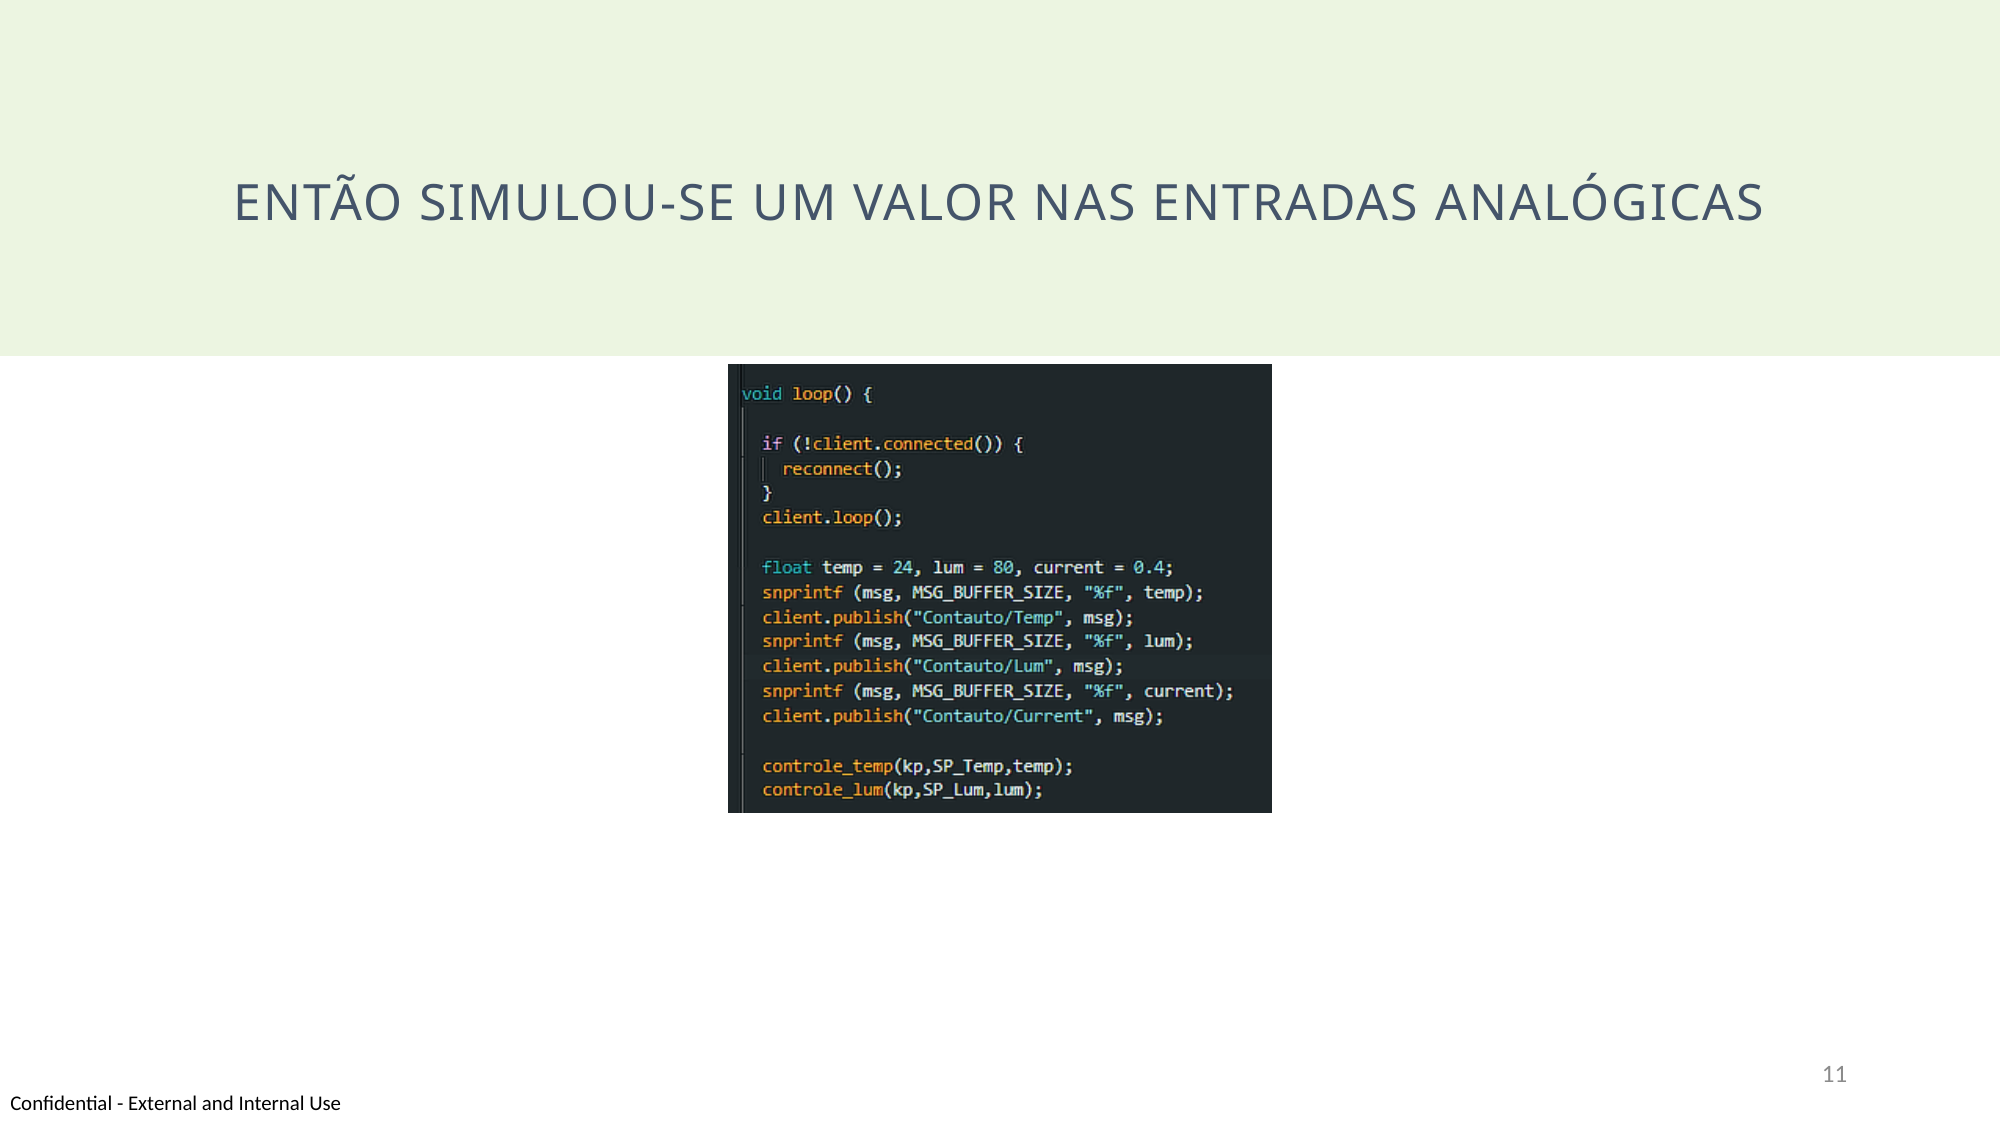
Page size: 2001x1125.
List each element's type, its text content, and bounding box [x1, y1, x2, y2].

slide_number 11 [1412, 1042, 1863, 1103]
title Então simulou-se um valor nas entradas analógicas [137, 39, 1863, 239]
picture [728, 364, 1272, 813]
